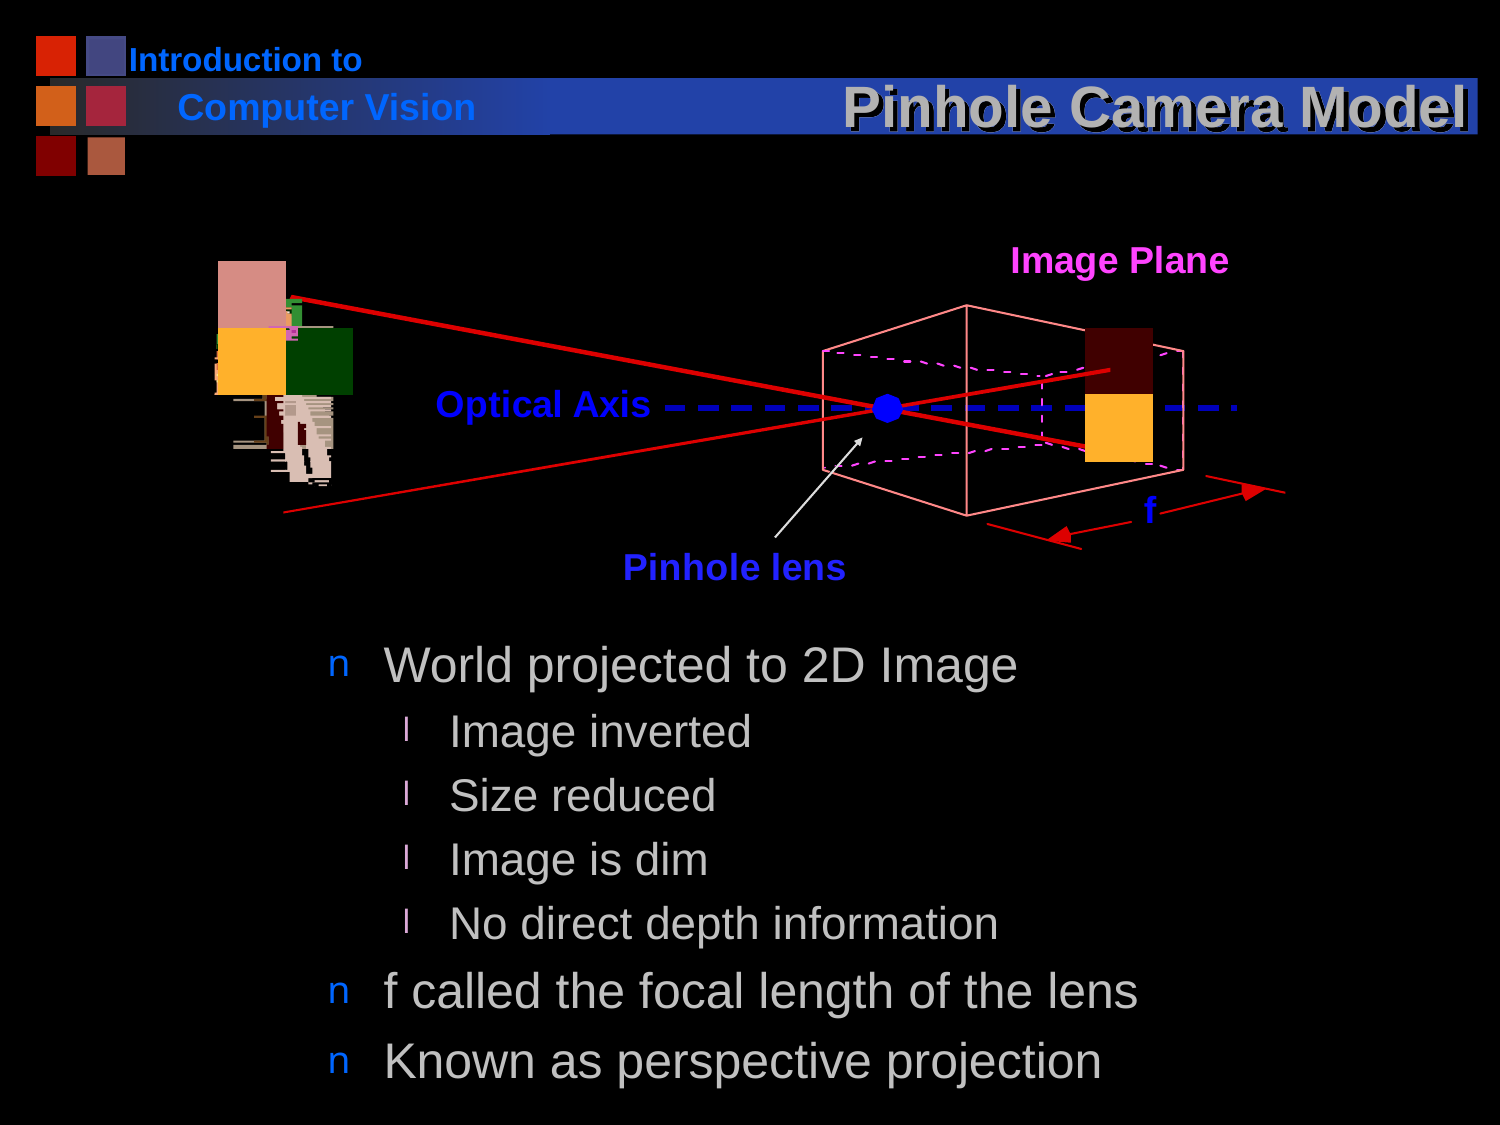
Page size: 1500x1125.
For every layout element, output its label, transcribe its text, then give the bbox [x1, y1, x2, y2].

list World projected to 2D Image Image inverted Size reduced Image is dim No direct depth information f called the focal length of the lens Known as perspective projection [311, 624, 1245, 1051]
picture [212, 240, 1288, 593]
title Pinhole Camera Model [822, 46, 1489, 148]
